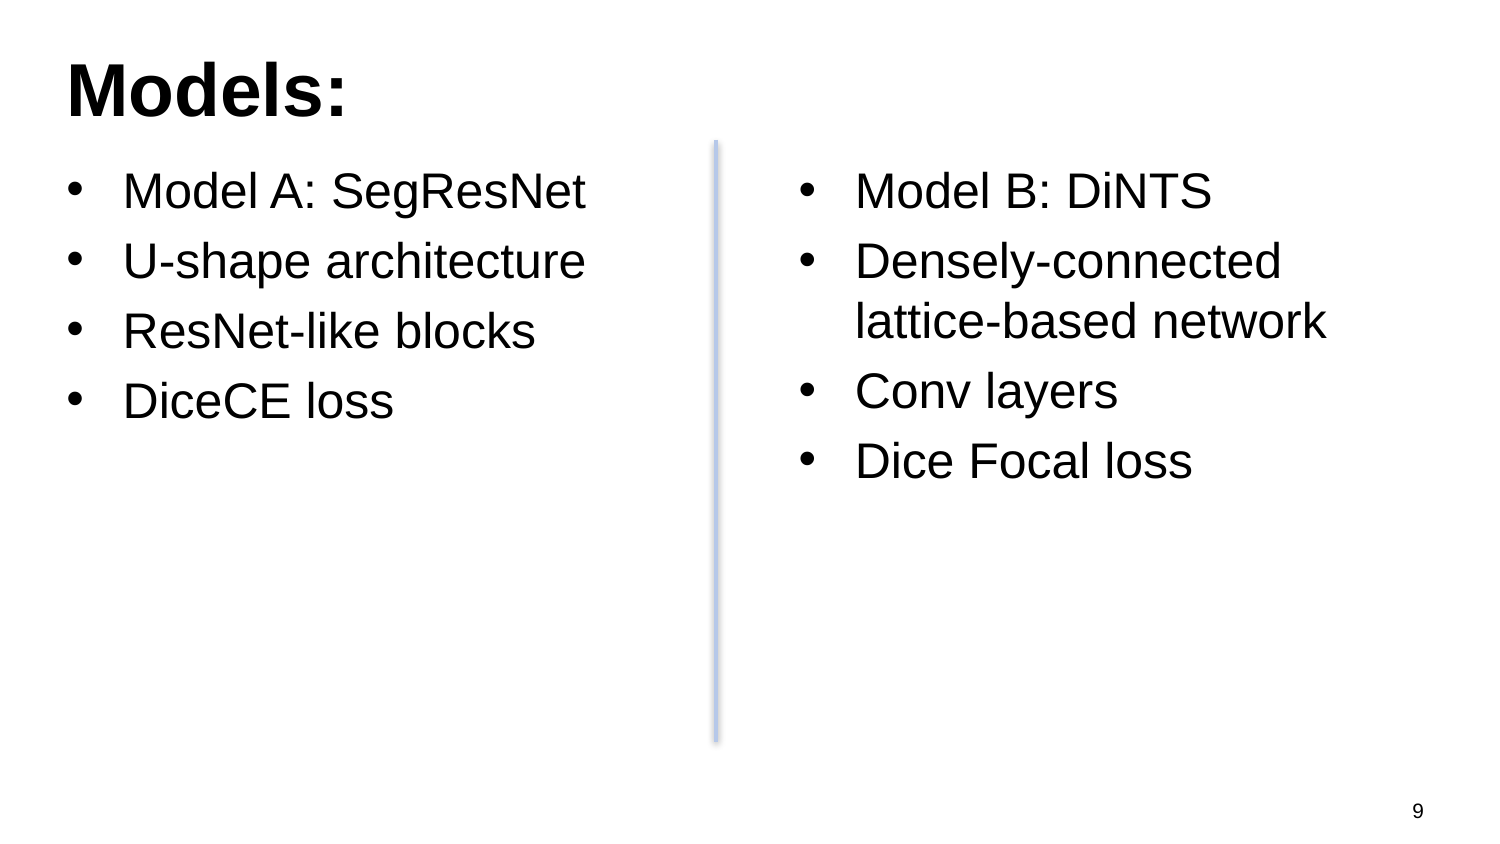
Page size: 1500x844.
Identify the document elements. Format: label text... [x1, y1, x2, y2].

text_box Model A: SegResNet U-shape architecture ResNet-like blocks DiceCE loss [51, 150, 672, 754]
title Models: [51, 33, 1402, 140]
text_box Model B: DiNTS Densely-connected lattice-based network Conv layers Dice Focal loss [783, 151, 1404, 754]
